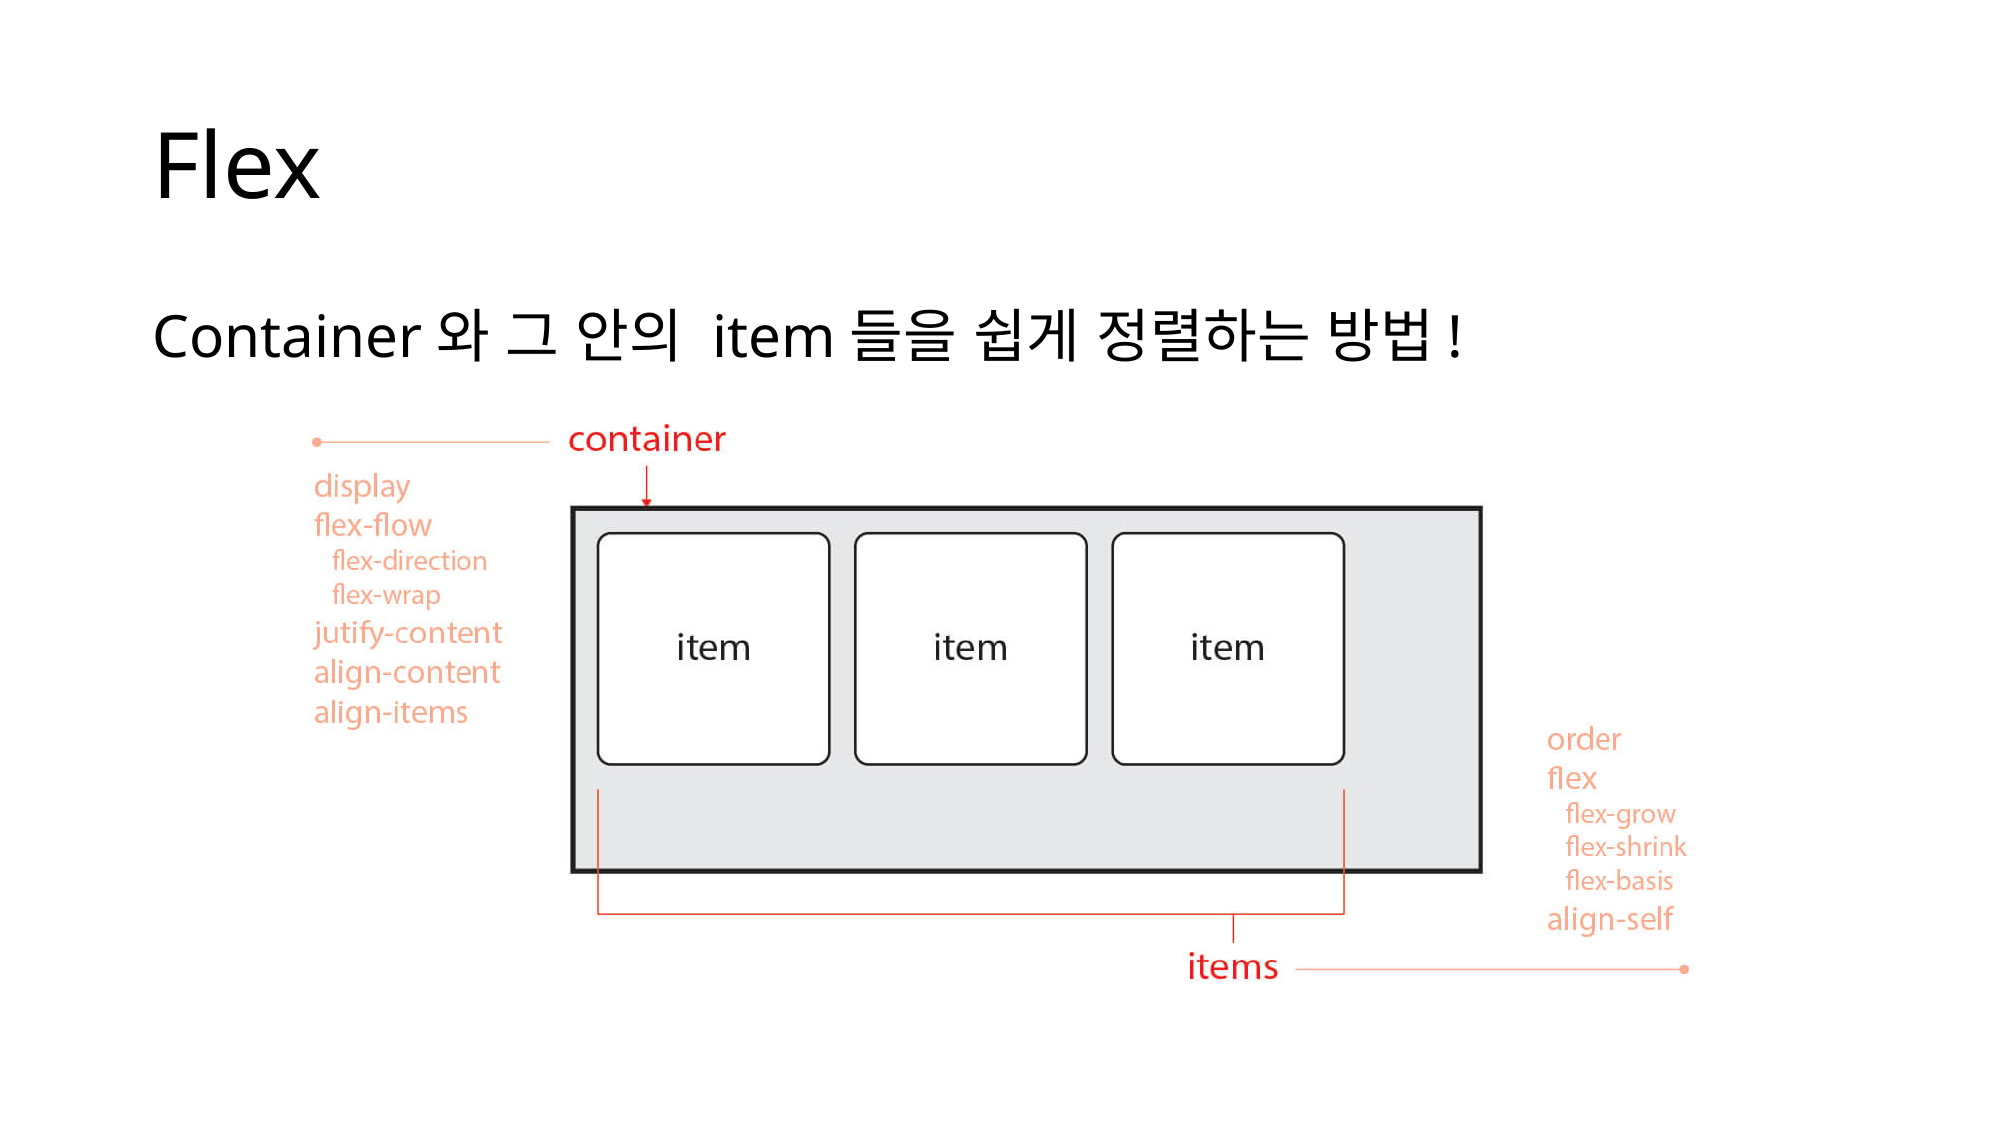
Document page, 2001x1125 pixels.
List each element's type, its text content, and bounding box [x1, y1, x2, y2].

picture [277, 383, 1723, 1026]
list Container와 그 안의 item들을 쉽게 정렬하는 방법! [137, 299, 1863, 1014]
title Flex [137, 59, 1863, 278]
